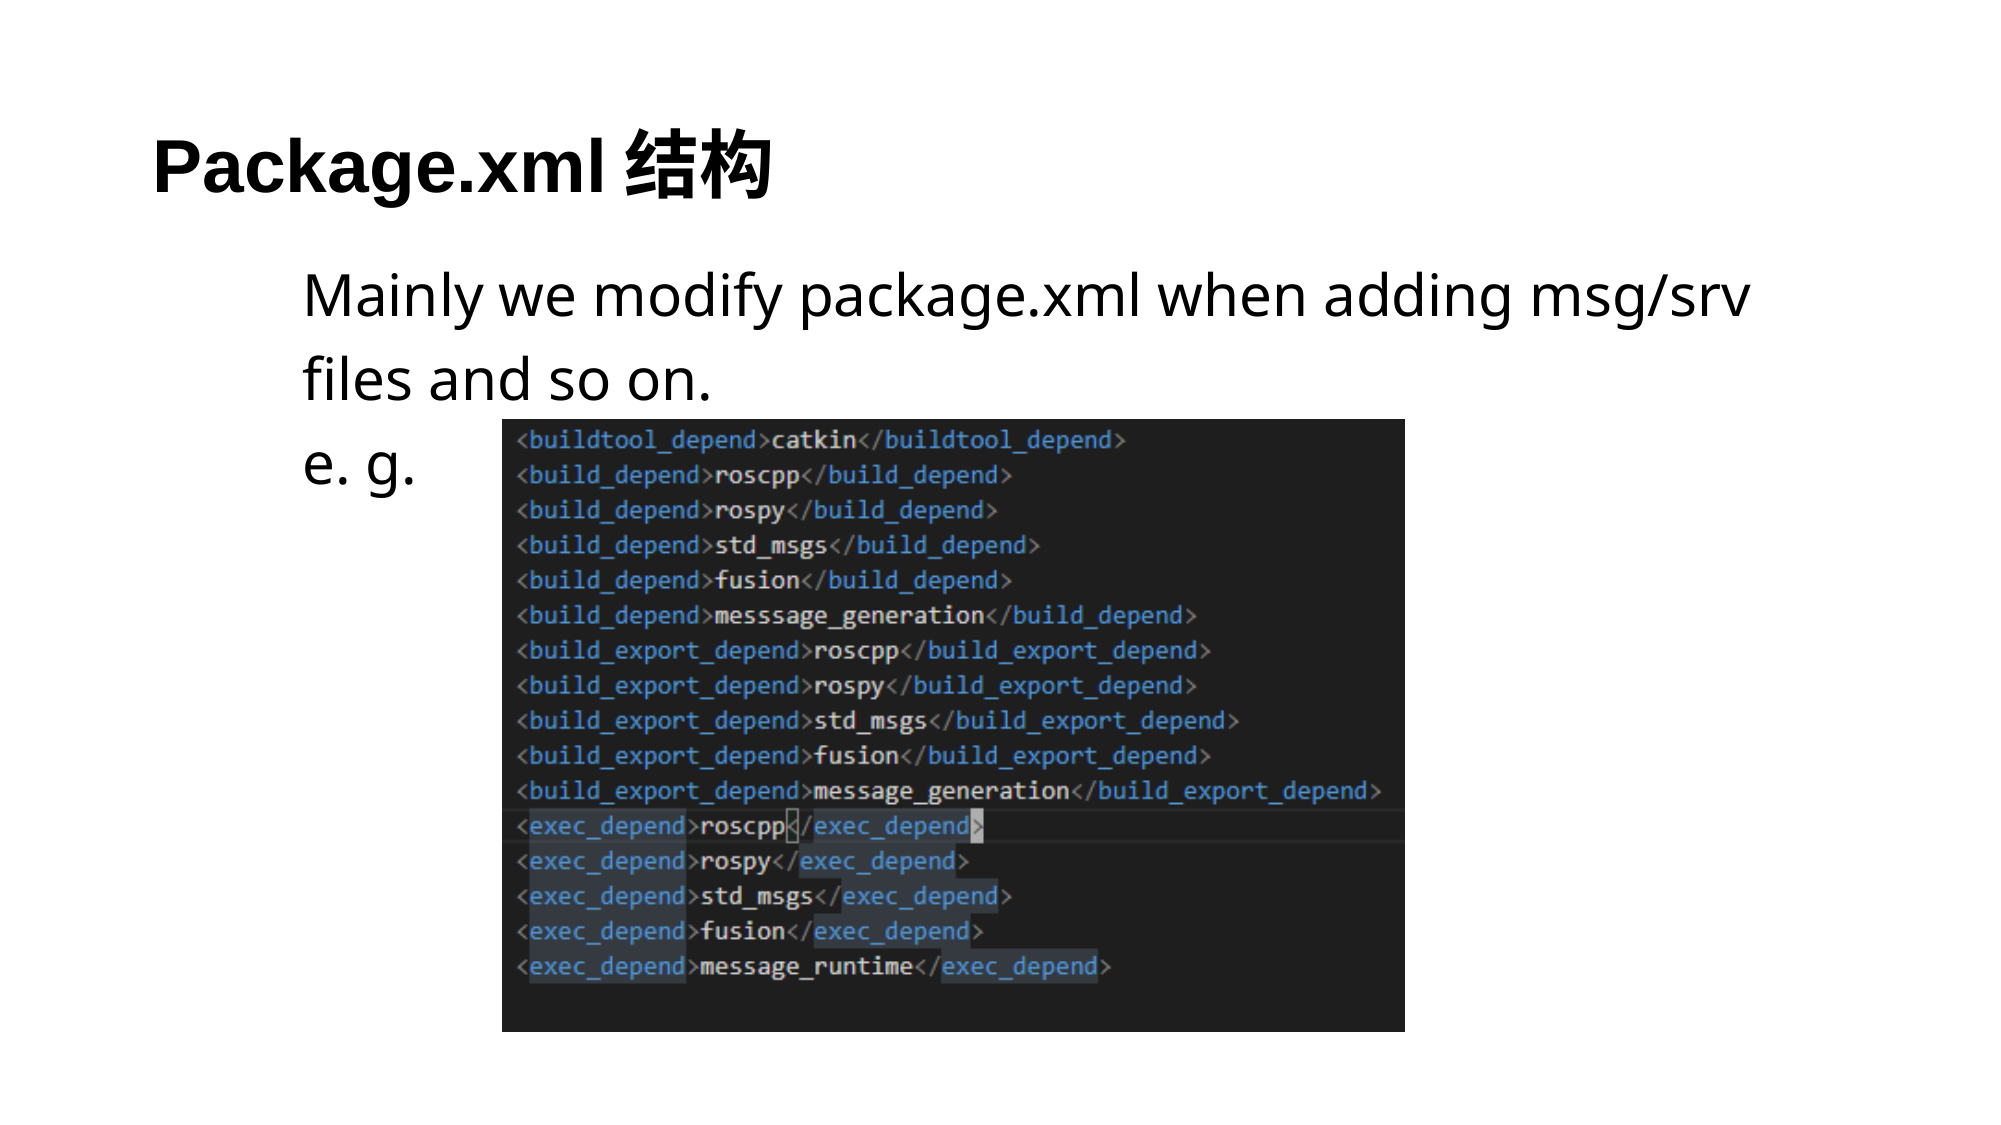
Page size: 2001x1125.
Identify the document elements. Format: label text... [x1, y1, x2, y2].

title Package.xml结构 [137, 59, 1863, 258]
picture [502, 419, 1405, 1032]
list Mainly we modify package.xml when adding msg/srv files and so on. e. g. [137, 258, 1863, 1014]
